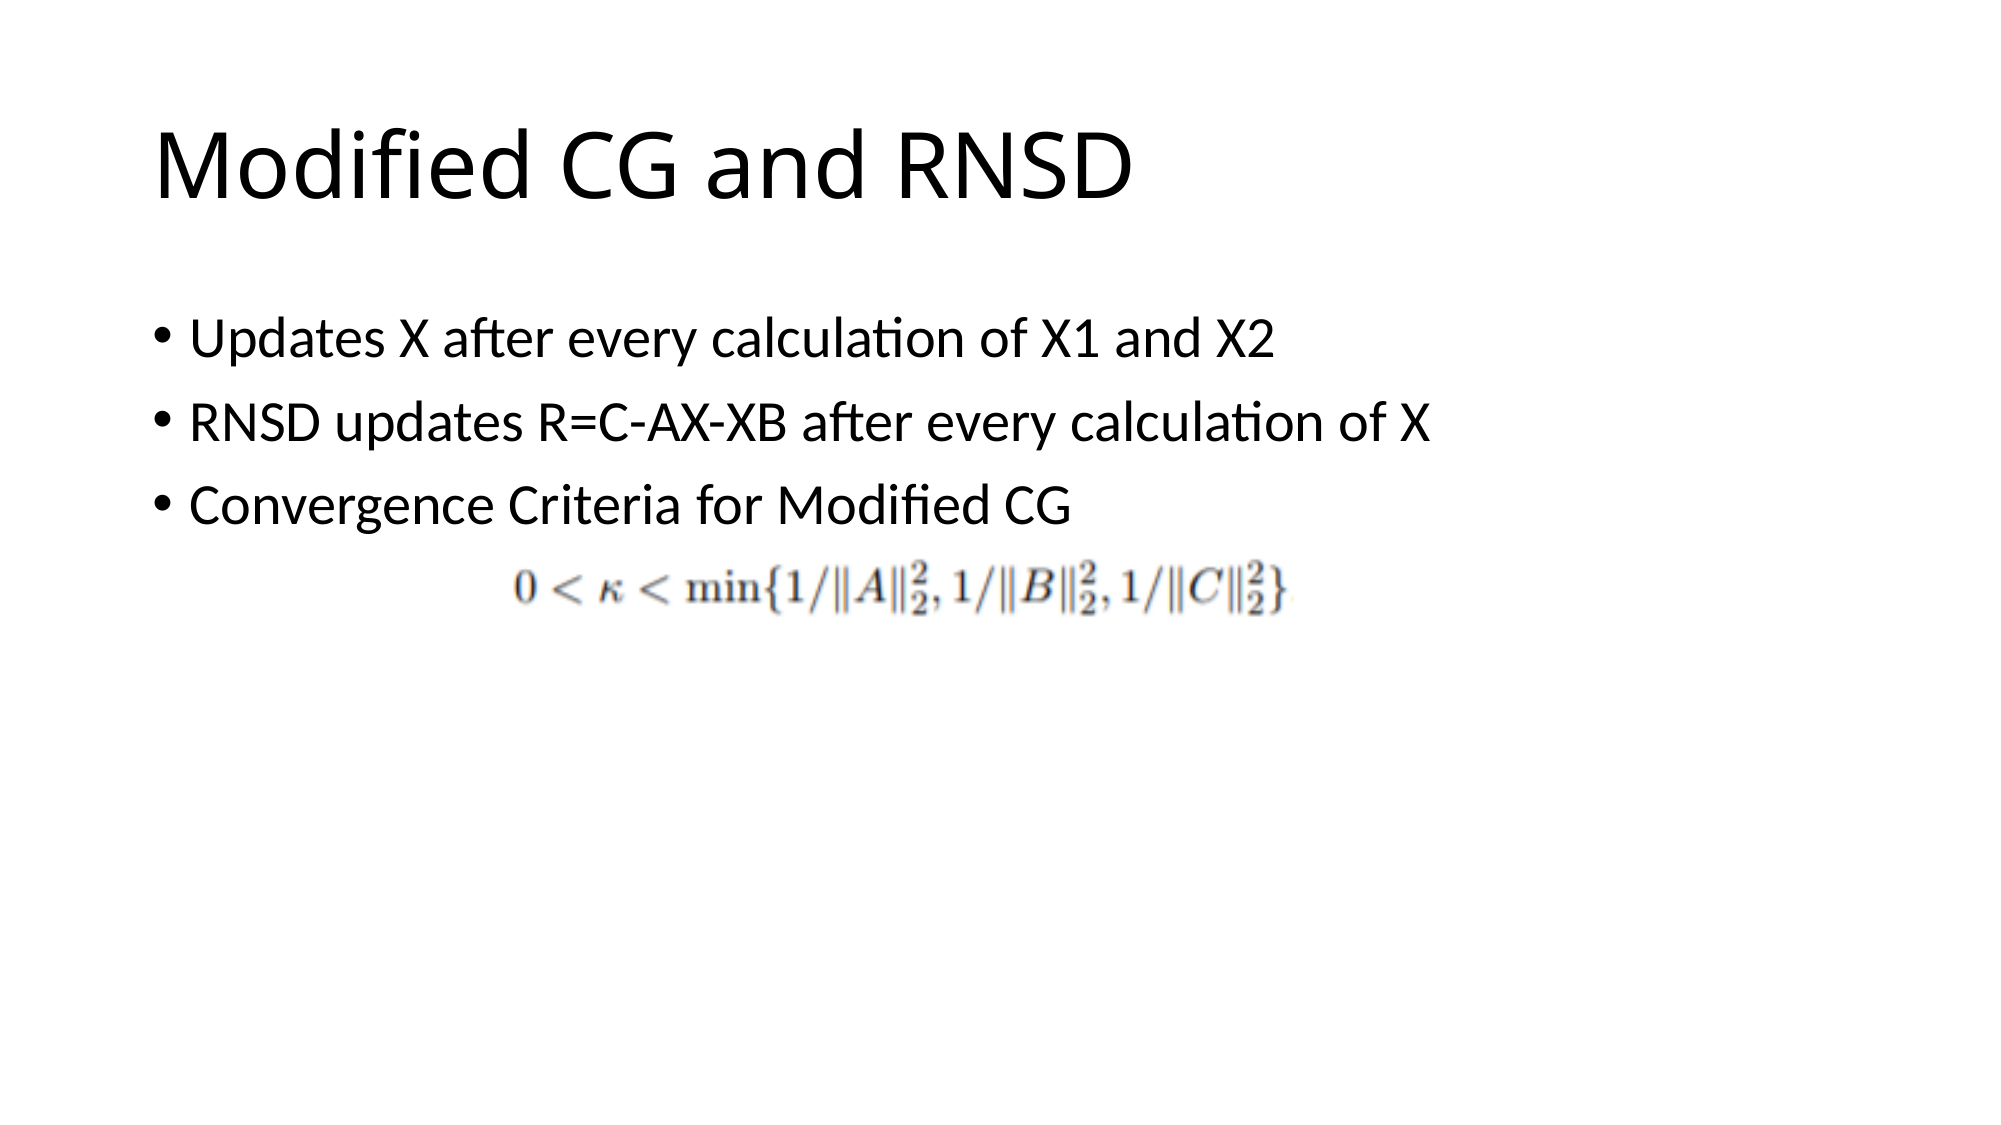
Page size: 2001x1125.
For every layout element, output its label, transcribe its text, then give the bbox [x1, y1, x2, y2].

list Updates X after every calculation of X1 and X2 RNSD updates R=C-AX-XB after every calculation of X Convergence Criteria for Modified CG [137, 299, 1863, 1014]
title Modified CG and RNSD [137, 59, 1863, 278]
picture [482, 550, 1294, 627]
